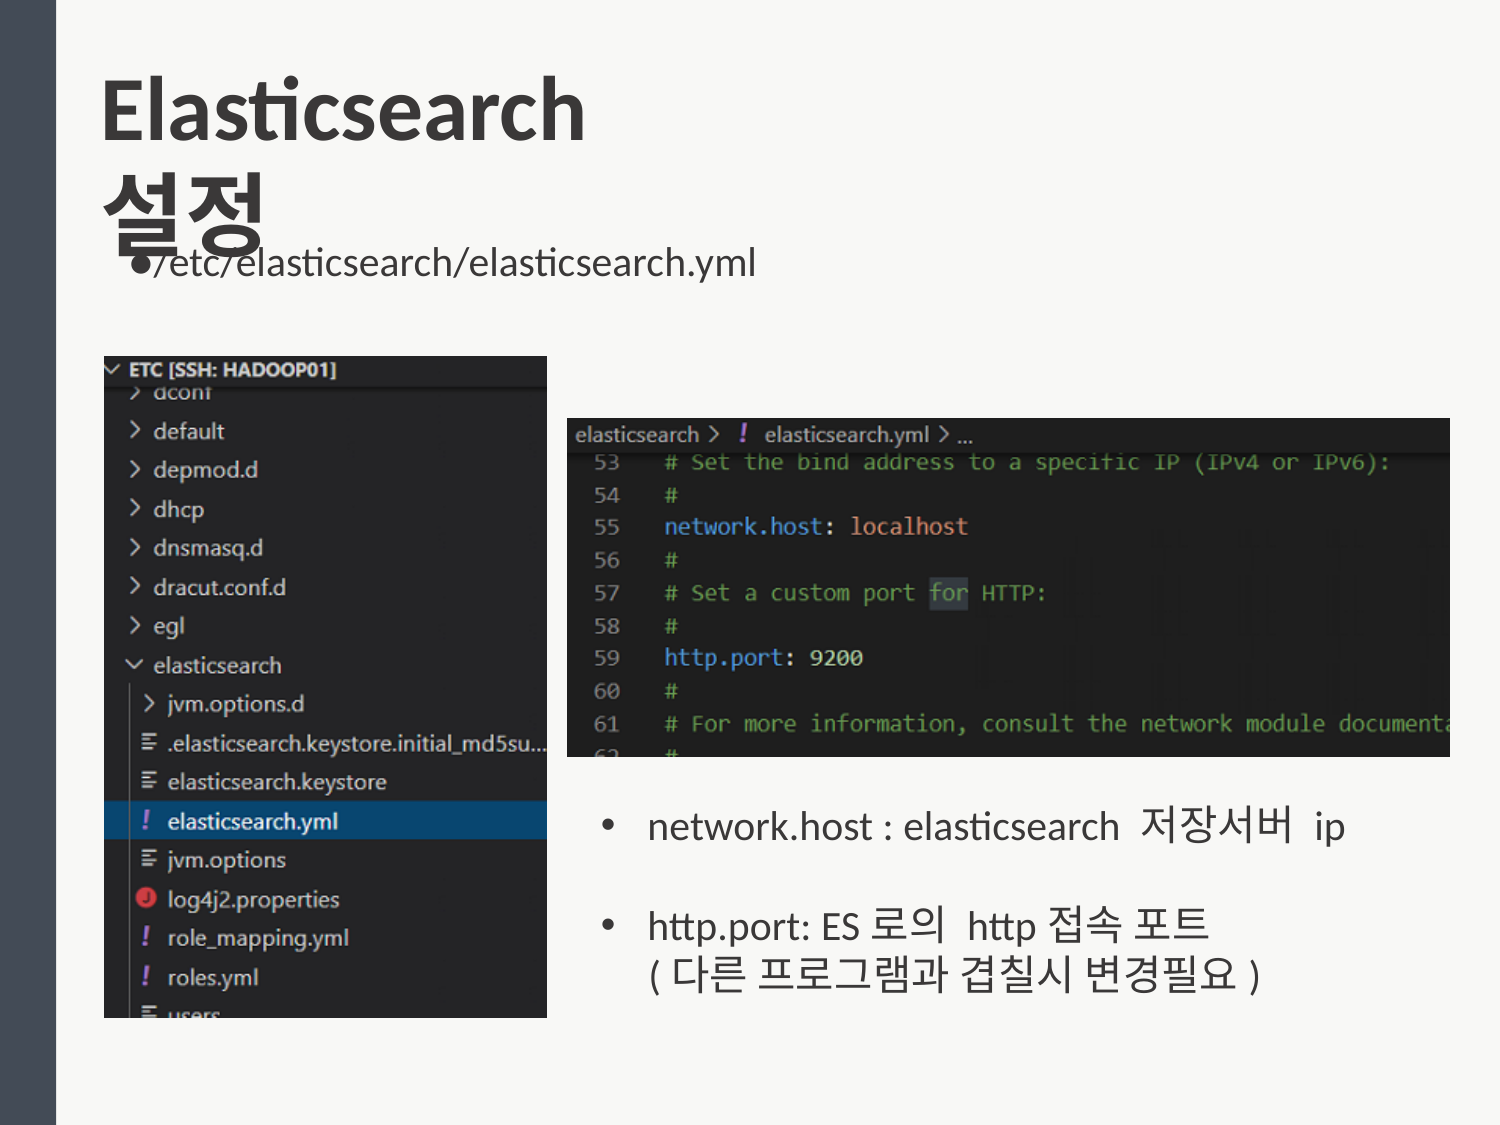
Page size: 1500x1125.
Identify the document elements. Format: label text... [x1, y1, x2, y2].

text_box ●/etc/elasticsearch/elasticsearch.yml [113, 227, 915, 293]
text_box [0, 0, 57, 1125]
picture [566, 418, 1450, 757]
picture [104, 356, 548, 1018]
text_box Elasticsearch 설정 [85, 40, 803, 276]
text_box network.host : elasticsearch 저장서버 ip http.port: ES로의 http접속 포트 (다른 프로그램과 겹칠시 변경필요) [585, 791, 1374, 1007]
